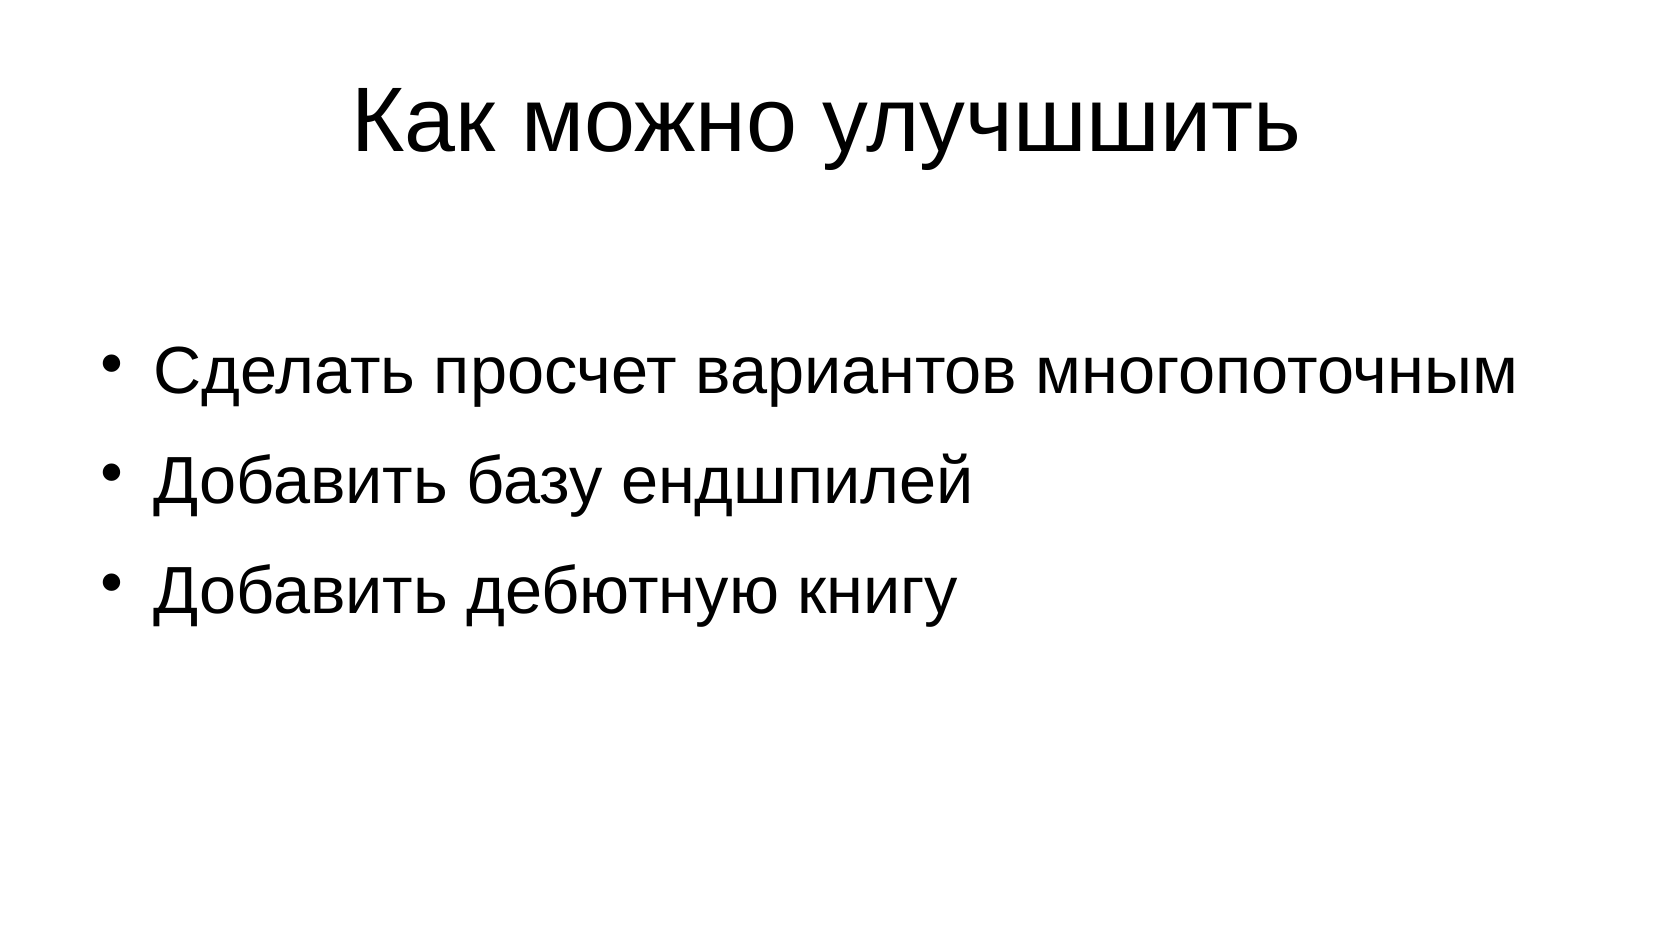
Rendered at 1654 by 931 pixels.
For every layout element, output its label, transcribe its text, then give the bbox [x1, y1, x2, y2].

text_box Cделать просчет вариантов многопоточным Добавить базу ендшпилей Добавить дебютную книгу [82, 217, 1571, 757]
text_box Как можно улучшшить [82, 37, 1571, 193]
